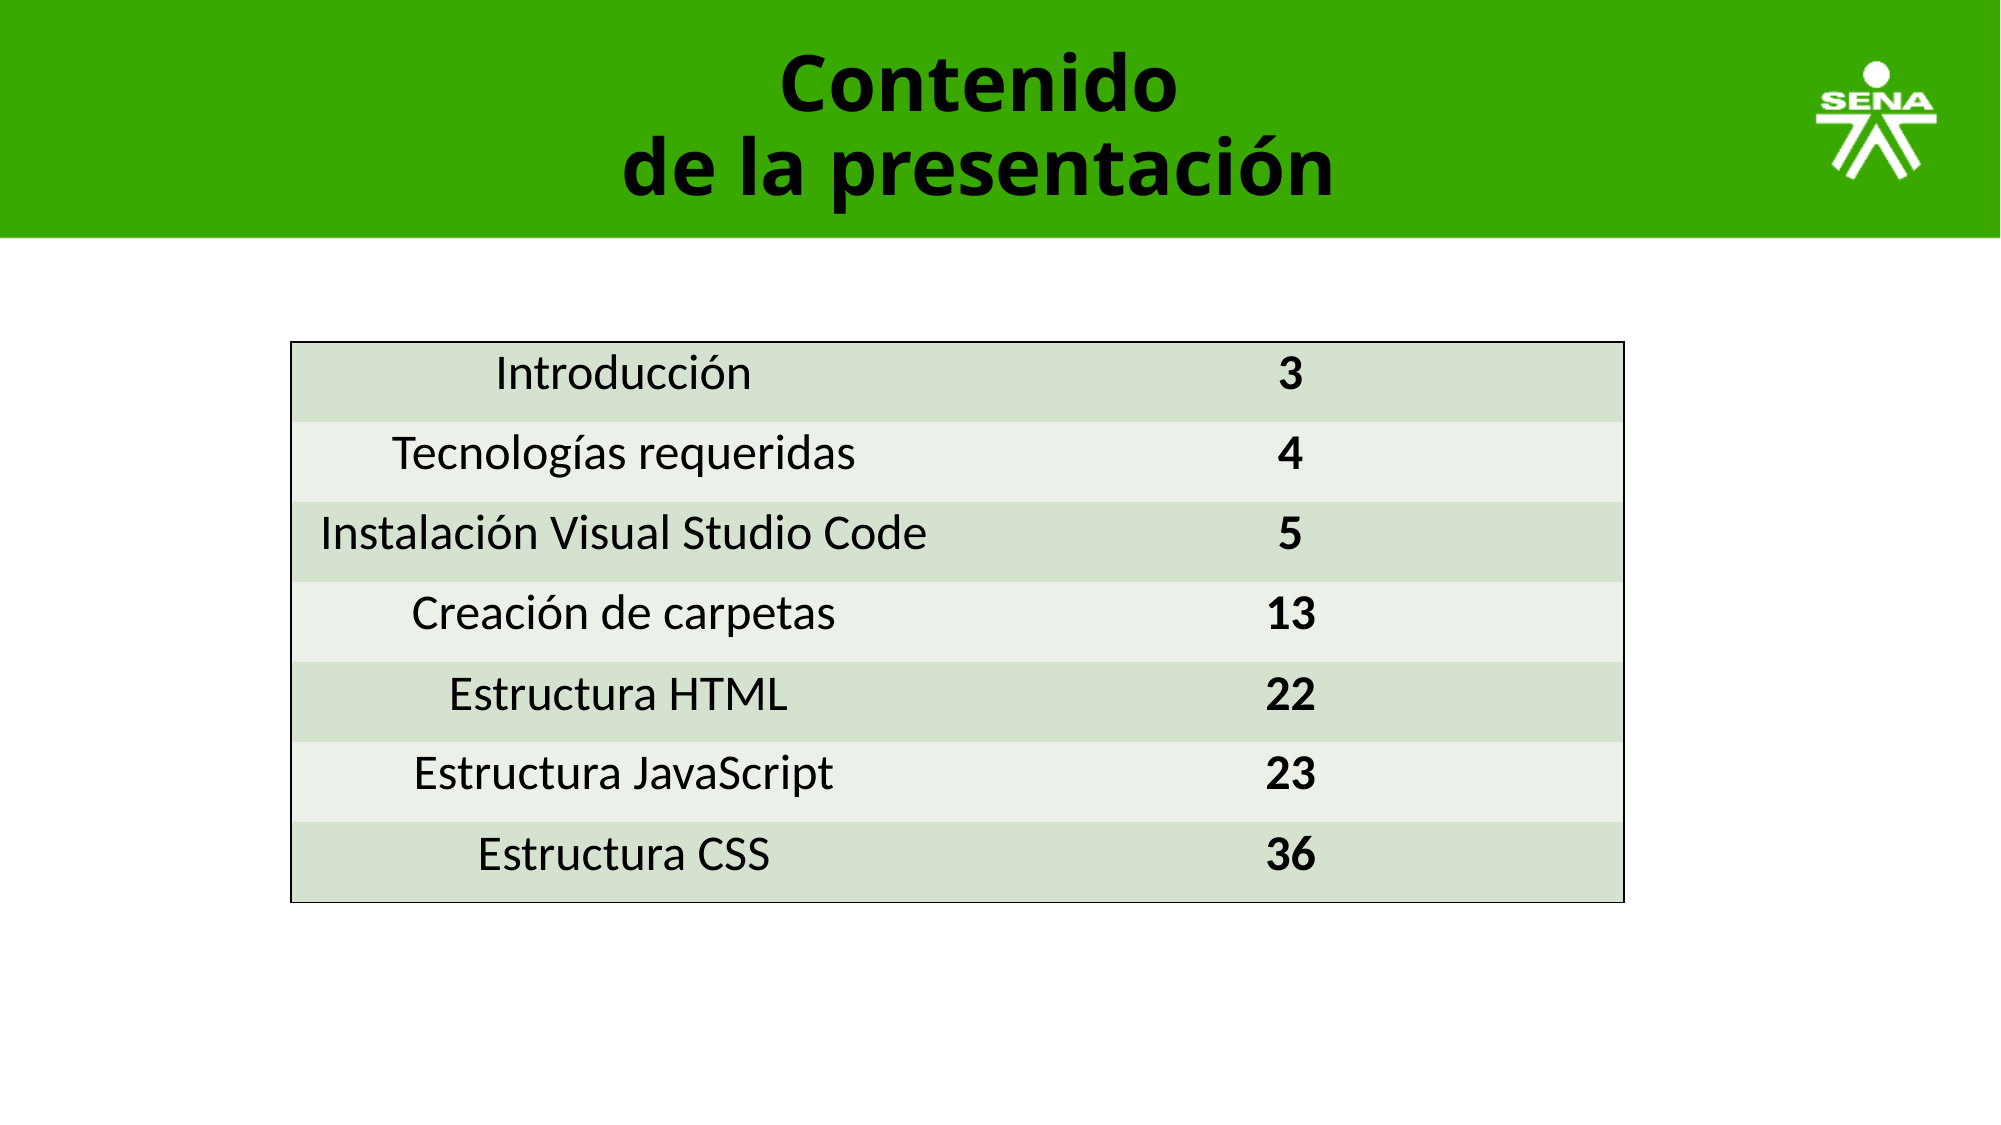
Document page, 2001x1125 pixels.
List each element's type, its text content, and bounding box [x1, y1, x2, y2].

table_cell 36 [957, 822, 1623, 902]
table_cell 23 [957, 742, 1623, 822]
table_cell Tecnologías requeridas [292, 422, 957, 502]
table_cell Estructura HTML [292, 662, 957, 742]
table_cell 4 [957, 422, 1623, 502]
table_cell Estructura JavaScript [292, 742, 957, 822]
title Contenido de la presentación [116, 27, 1842, 231]
picture [0, 0, 2001, 1125]
table_cell Creación de carpetas [292, 582, 957, 662]
table_header Introducción [292, 343, 957, 422]
table_cell 5 [957, 502, 1623, 582]
table_cell Instalación Visual Studio Code [292, 502, 957, 582]
table_header 3 [957, 343, 1623, 422]
table_cell 22 [957, 662, 1623, 742]
table_cell 13 [957, 582, 1623, 662]
table_cell Estructura CSS [292, 822, 957, 902]
